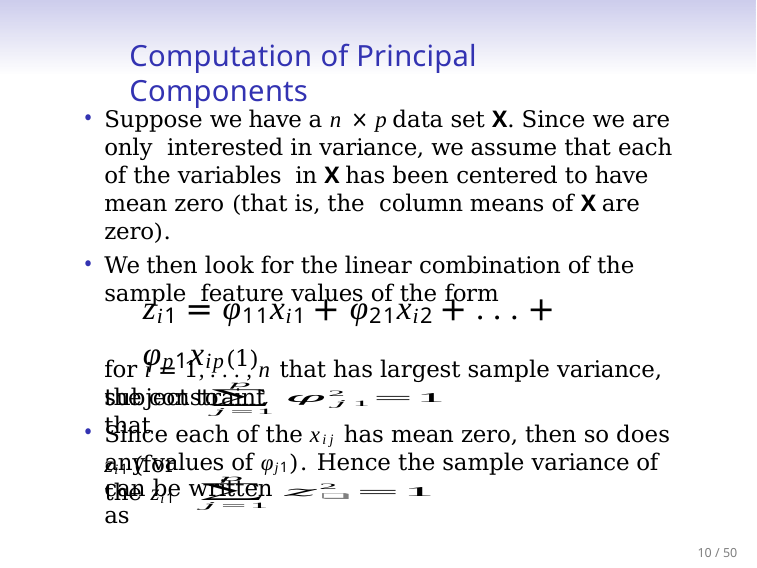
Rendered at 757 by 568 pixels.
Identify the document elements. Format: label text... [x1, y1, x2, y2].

text_box can be written as [102, 471, 279, 529]
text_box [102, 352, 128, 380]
text_box any values of φj1). Hence the sample variance of the zi1 [98, 443, 667, 506]
title Computation of Principal Components [127, 34, 629, 103]
text_box zi1 = φ11xi1 + φ21xi2 + . . . + φp1xip [128, 274, 605, 381]
text_box Suppose we have a n × p data set X. Since we are only interested in variance, we assume that each of the variables in X has been centered to have mean zero (that is, the column means of X are zero). We then look for the linear combination of the sample feature values of the form (1) [78, 103, 706, 371]
picture [0, 0, 756, 74]
text_box Since each of the xij has mean zero, then so does zi1 (for [76, 415, 679, 478]
text_box for i = 1, . . . , n that has largest sample variance, subject to [295, 352, 697, 410]
text_box the constraint that [102, 380, 295, 415]
slide_number 10 / 50 [691, 548, 743, 568]
